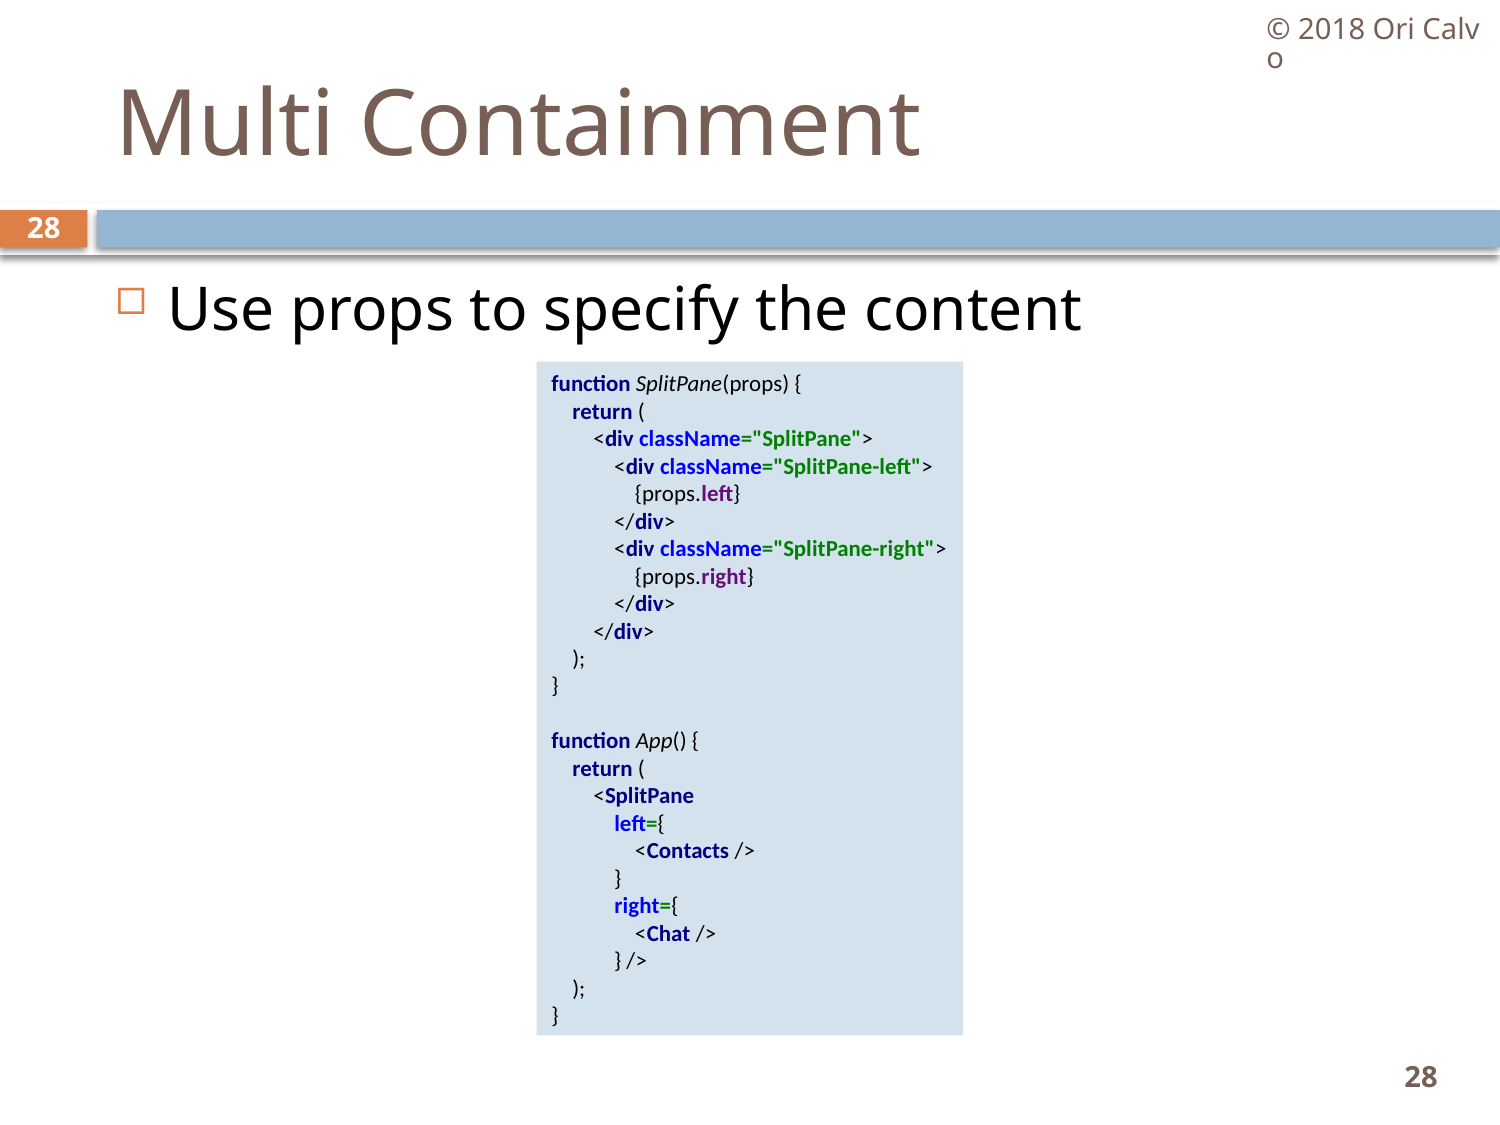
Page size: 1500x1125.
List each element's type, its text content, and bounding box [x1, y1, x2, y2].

footer © 2018 Ori Calvo [1251, 0, 1500, 60]
title Multi Containment [100, 37, 1438, 200]
list Use props to specify the content [100, 262, 1438, 1000]
text_box function SplitPane(props) { return ( <div className="SplitPane"> <div className="SplitPane-left"> {props.left} </div> <div className="SplitPane-right"> {props.right} </div> </div> ); } function App() { return ( <SplitPane left={ <Contacts /> } right={ <Chat /> } /> ); } [536, 361, 964, 1036]
slide_number 28 [0, 208, 88, 249]
